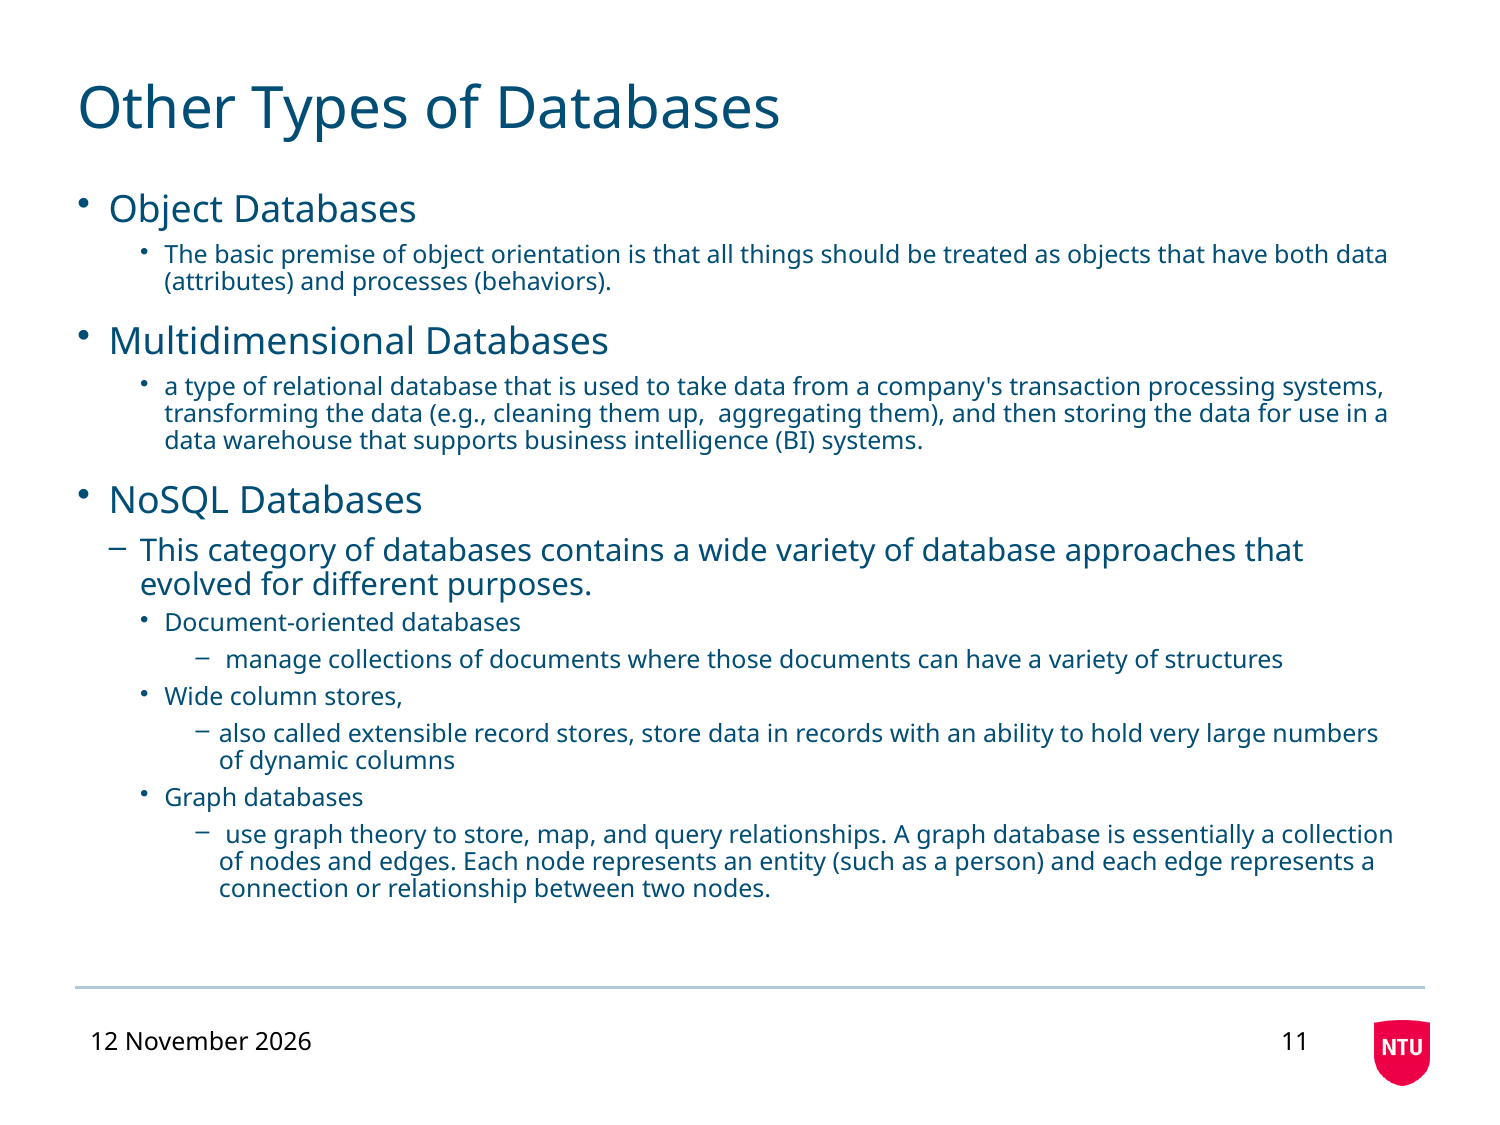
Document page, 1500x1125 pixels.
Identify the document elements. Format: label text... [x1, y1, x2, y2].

list Object Databases The basic premise of object orientation is that all things should be treated as objects that have both data (attributes) and processes (behaviors). Multidimensional Databases a type of relational database that is used to take data from a company's transaction processing systems, transforming the data (e.g., cleaning them up, aggregating them), and then storing the data for use in a data warehouse that supports business intelligence (BI) systems. NoSQL Databases This category of databases contains a wide variety of database approaches that evolved for different purposes. Document‐oriented databases manage collections of documents where those documents can have a variety of structures Wide column stores, also called extensible record stores, store data in records with an ability to hold very large numbers of dynamic columns Graph databases use graph theory to store, map, and query relationships. A graph database is essentially a collection of nodes and edges. Each node represents an entity (such as a person) and each edge represents a connection or relationship between two nodes. [62, 172, 1425, 945]
slide_number 11 [974, 1017, 1325, 1097]
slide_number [75, 1017, 425, 1097]
title Other Types of Databases [62, 62, 1425, 172]
picture [1374, 1020, 1430, 1086]
